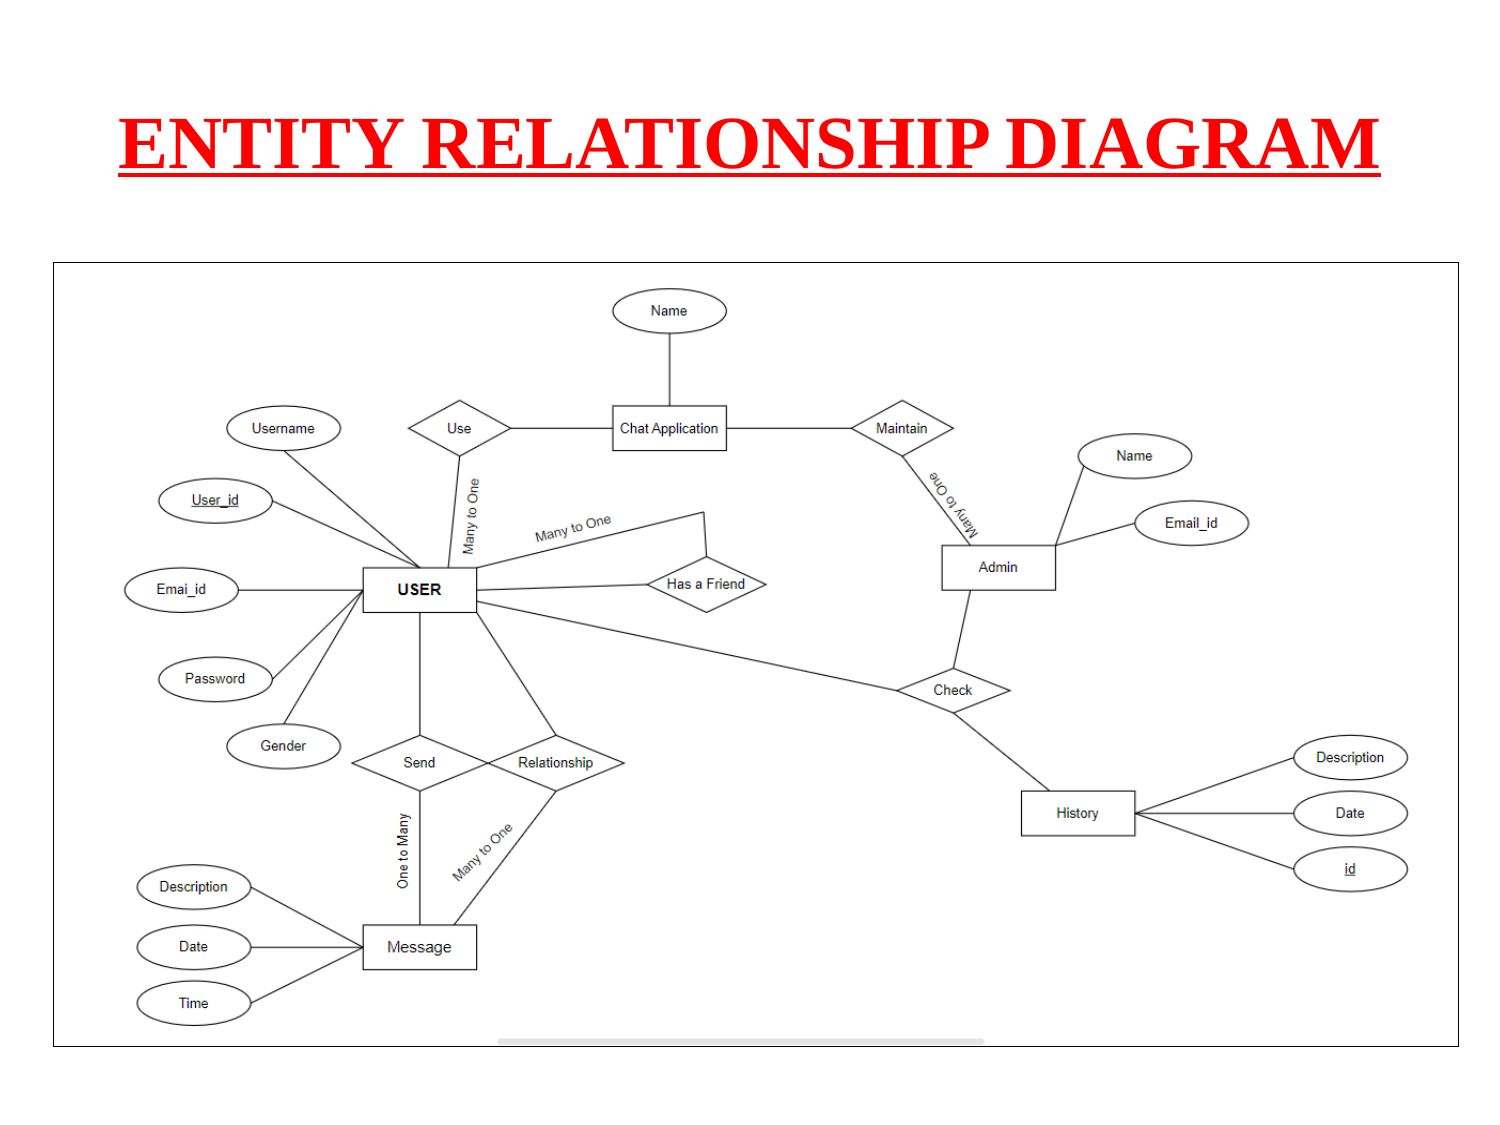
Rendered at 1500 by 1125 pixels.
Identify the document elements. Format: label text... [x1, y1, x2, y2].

title ENTITY RELATIONSHIP DIAGRAM [75, 45, 1425, 233]
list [53, 262, 1459, 1048]
